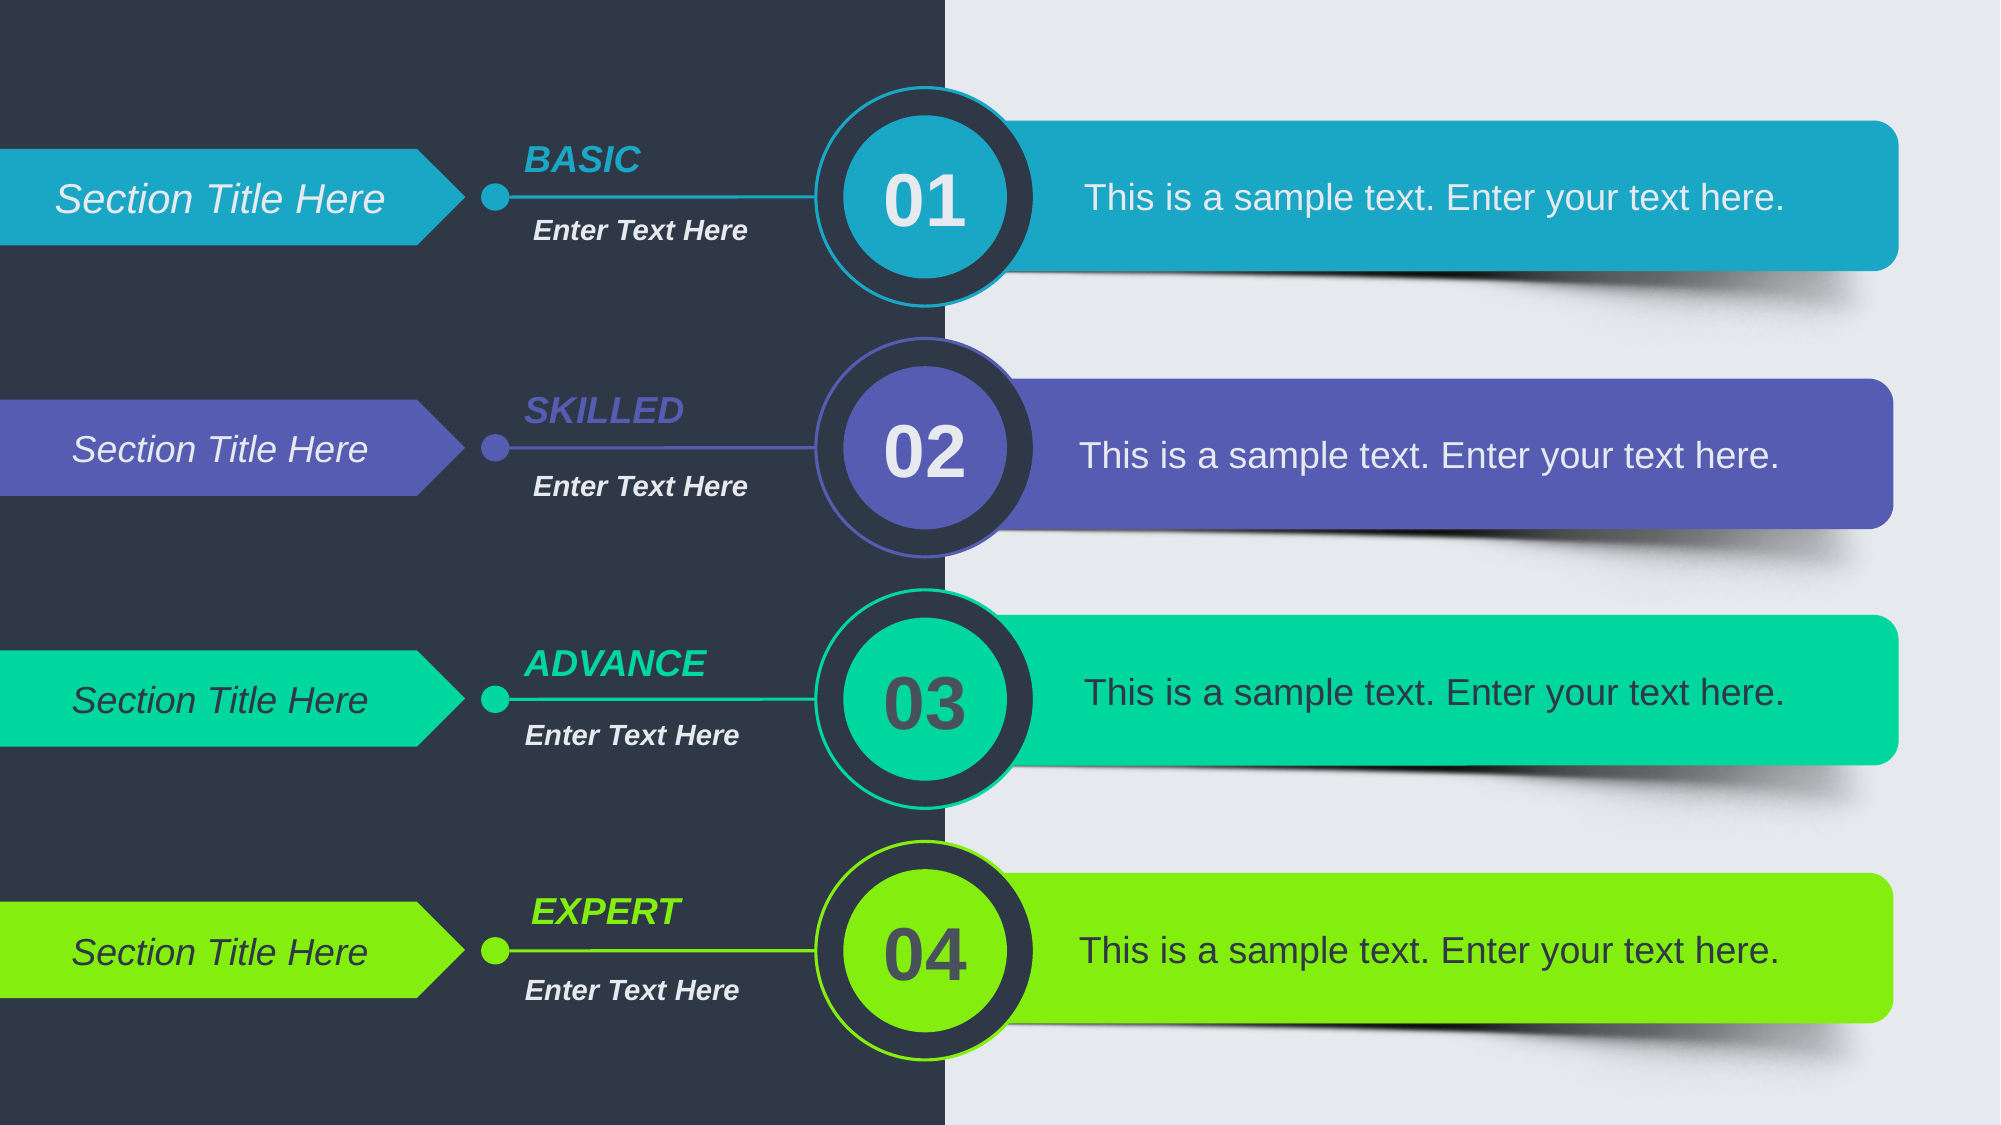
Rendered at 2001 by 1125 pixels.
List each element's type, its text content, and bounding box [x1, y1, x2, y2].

text_box Enter Text Here [518, 204, 764, 254]
picture [944, 646, 1891, 840]
picture [939, 904, 1886, 1098]
text_box [480, 182, 511, 212]
picture [939, 410, 1886, 604]
text_box Enter Text Here [510, 708, 756, 759]
picture [944, 152, 1891, 346]
text_box Section Title Here [0, 147, 467, 247]
text_box Section Title Here [0, 900, 467, 1000]
text_box This is a sample text. Enter your text here. [1035, 613, 1900, 760]
text_box [480, 936, 511, 966]
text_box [815, 841, 1035, 1060]
text_box Advance [509, 631, 747, 692]
text_box [480, 684, 511, 715]
text_box [0, 0, 946, 1125]
text_box [480, 433, 511, 463]
text_box Section Title Here [0, 649, 467, 748]
text_box This is a sample text. Enter your text here. [1035, 871, 1895, 1018]
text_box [815, 338, 1035, 557]
text_box This is a sample text. Enter your text here. [1035, 377, 1895, 524]
text_box Enter Text Here [518, 459, 764, 510]
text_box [815, 87, 1035, 307]
text_box Skilled [509, 378, 815, 439]
text_box Enter Text Here [510, 964, 756, 1014]
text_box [815, 589, 1035, 809]
text_box Section Title Here [0, 398, 467, 497]
text_box This is a sample text. Enter your text here. [1035, 119, 1900, 266]
text_box Expert [516, 879, 726, 940]
text_box Basic [509, 127, 714, 188]
